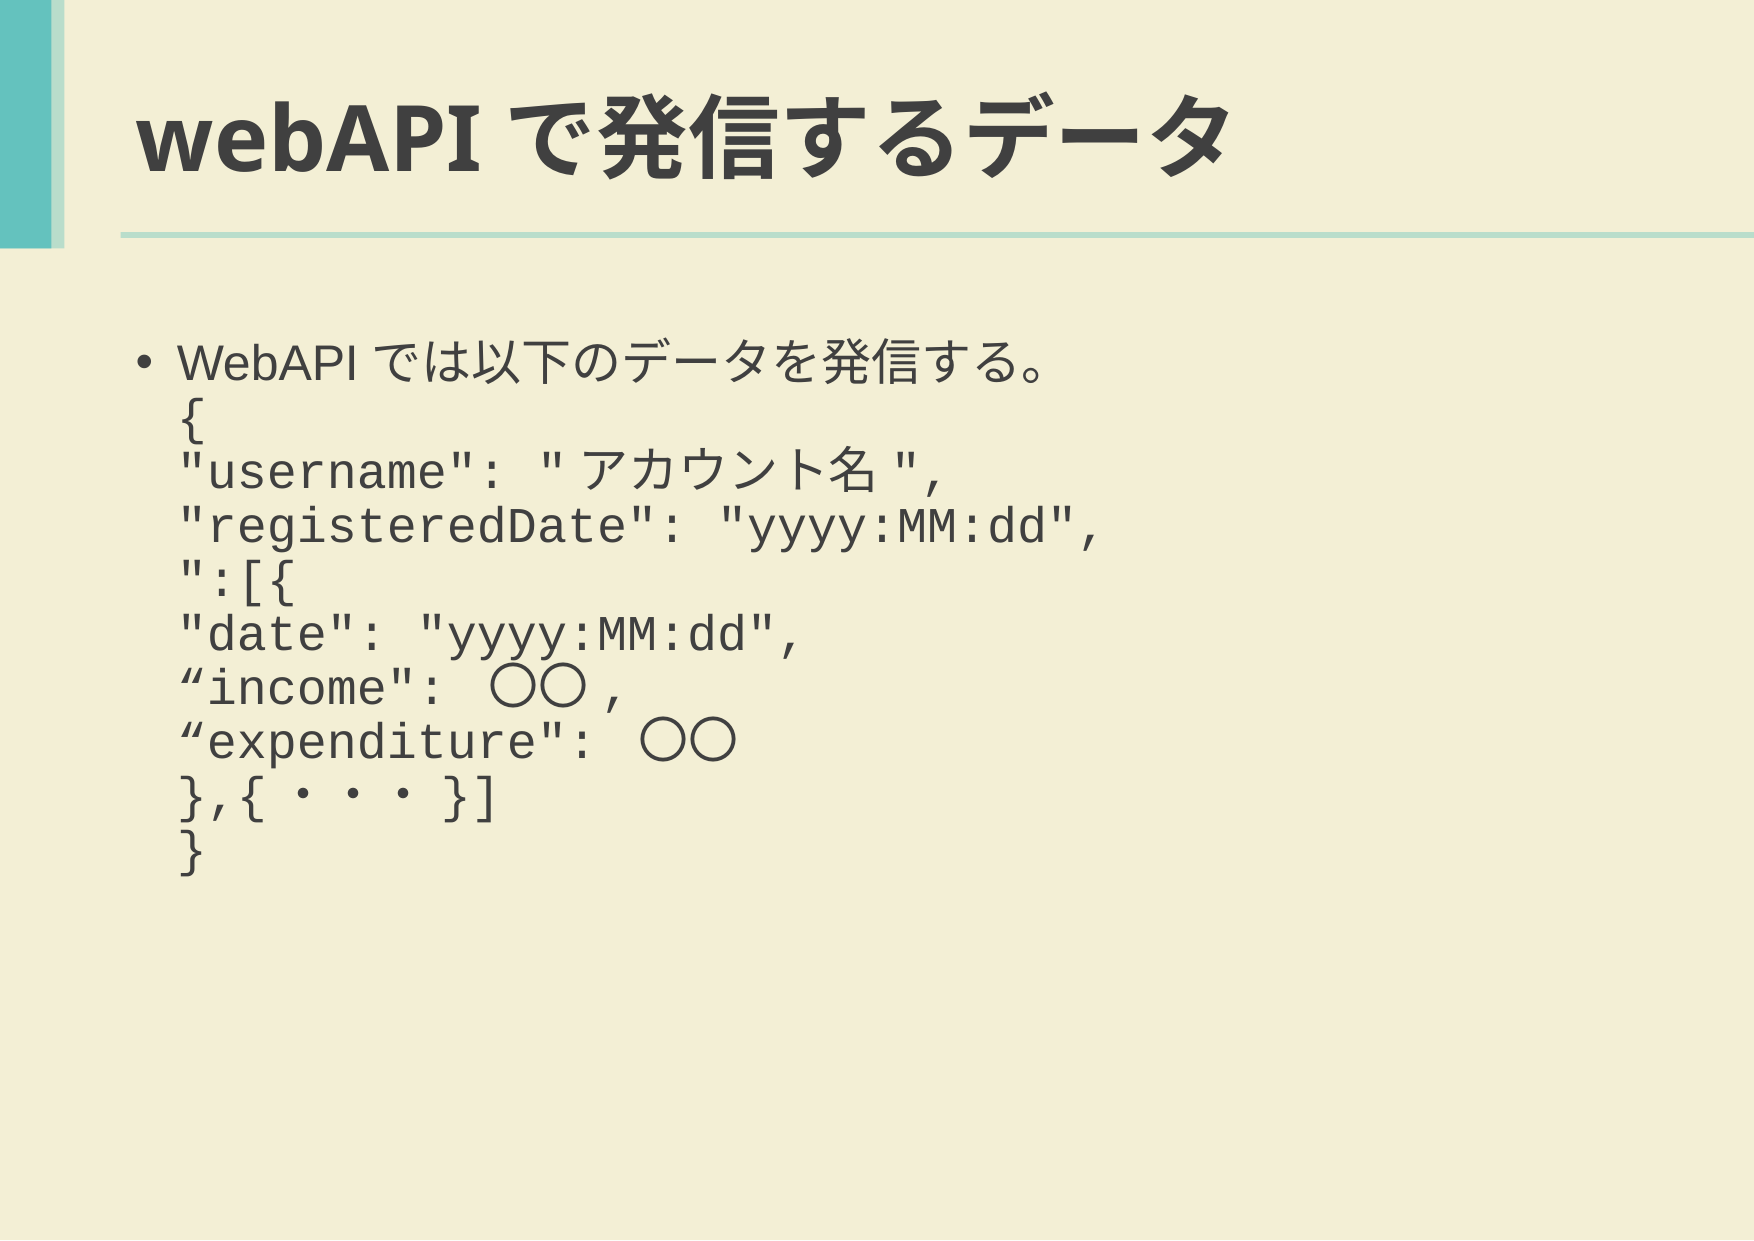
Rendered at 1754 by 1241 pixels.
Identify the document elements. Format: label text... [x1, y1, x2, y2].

title webAPIで発信するデータ [120, 83, 1634, 201]
list WebAPIでは以下のデータを発信する。 { "username": "アカウント名", "registeredDate": "yyyy:MM:dd", ":[{ "date": "yyyy:MM:dd", “income": 〇〇, “expenditure": 〇〇 },{・・・}] } [120, 330, 1634, 1117]
